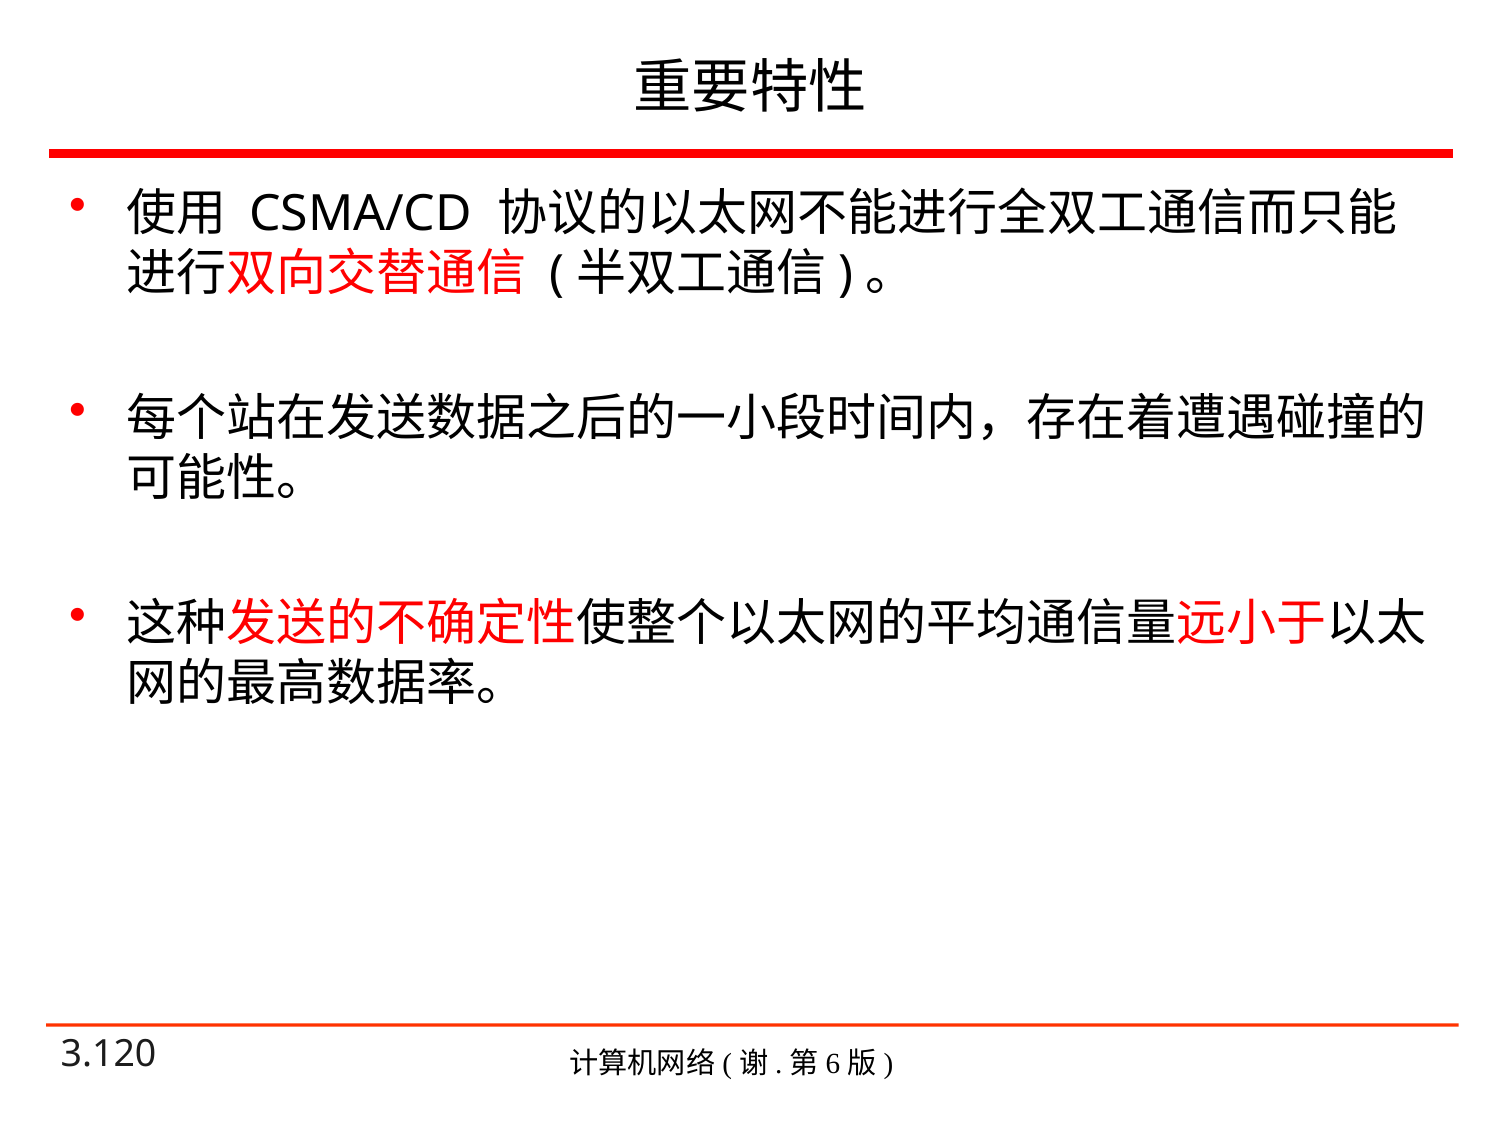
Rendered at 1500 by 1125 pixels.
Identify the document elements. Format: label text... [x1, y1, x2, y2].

list 使用 CSMA/CD 协议的以太网不能进行全双工通信而只能进行双向交替通信 (半双工通信)。 每个站在发送数据之后的一小段时间内，存在着遭遇碰撞的可能性。 这种发送的不确定性使整个以太网的平均通信量远小于以太网的最高数据率。 [54, 172, 1446, 1012]
title 重要特性 [53, 30, 1447, 138]
